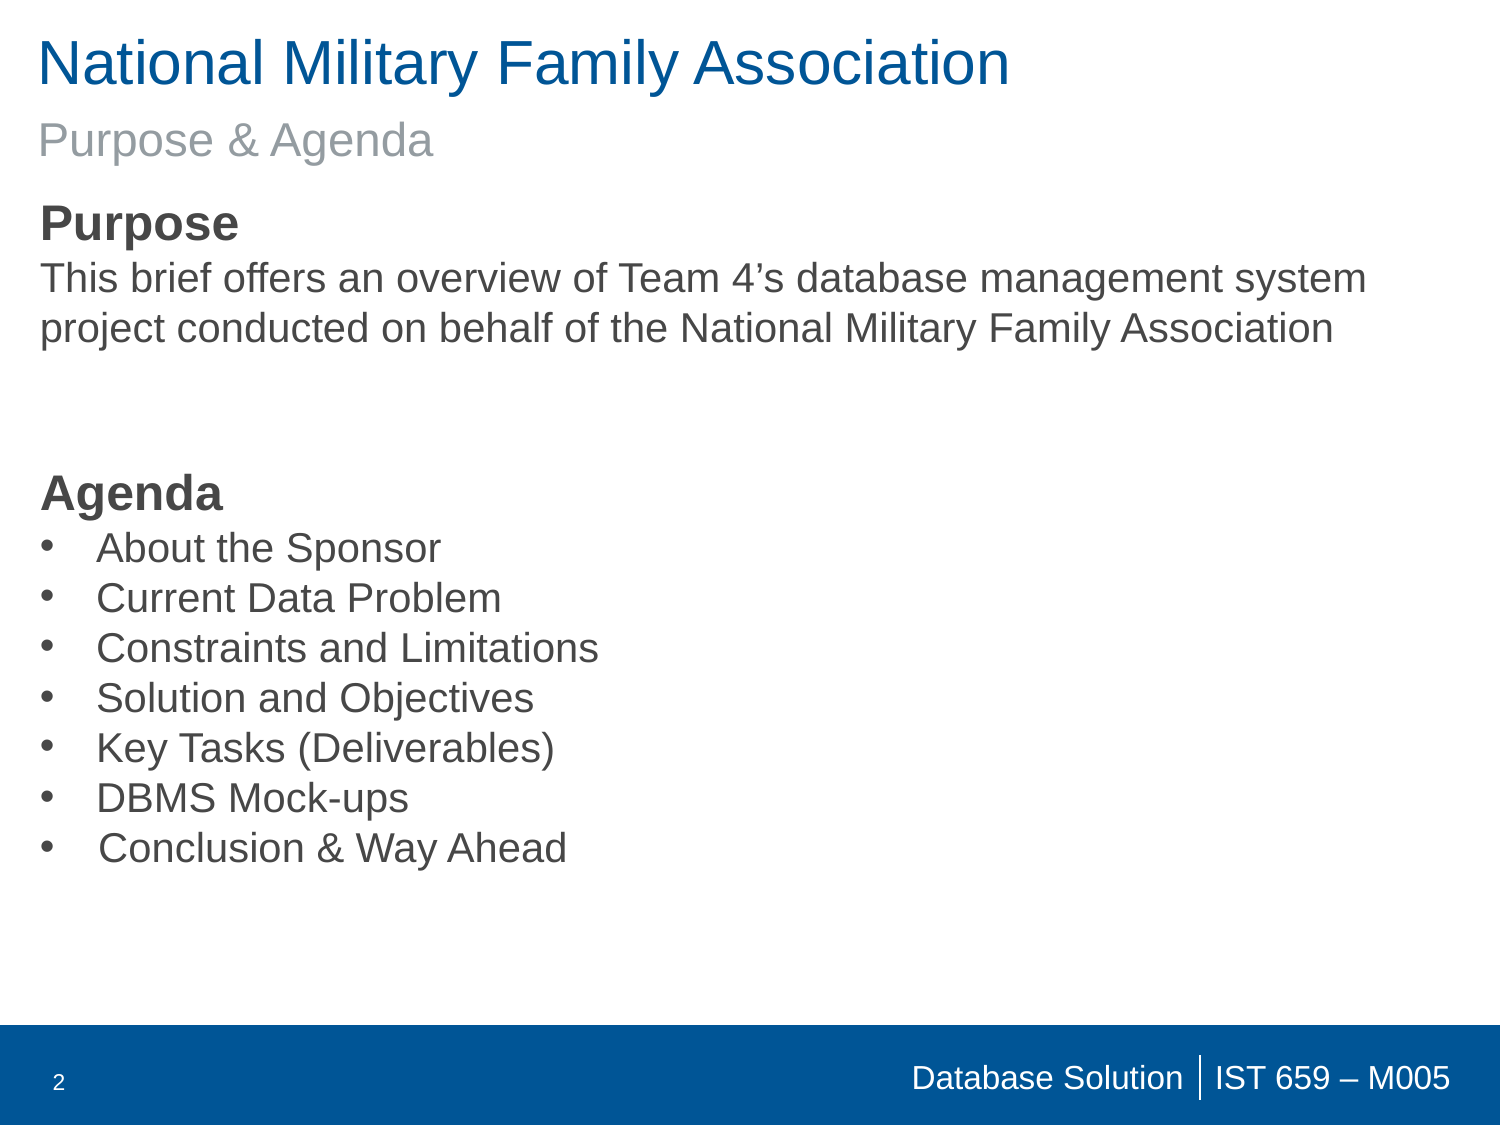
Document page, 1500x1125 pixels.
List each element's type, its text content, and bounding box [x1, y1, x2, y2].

title National Military Family Association [0, 0, 1500, 105]
slide_number 2 [11, 1050, 81, 1113]
text_box Purpose This brief offers an overview of Team 4’s database management system project conducted on behalf of the National Military Family Association Agenda About the Sponsor Current Data Problem Constraints and Limitations Solution and Objectives Key Tasks (Deliverables) DBMS Mock-ups Conclusion & Way Ahead [24, 183, 1500, 913]
list Purpose & Agenda [0, 86, 1350, 174]
